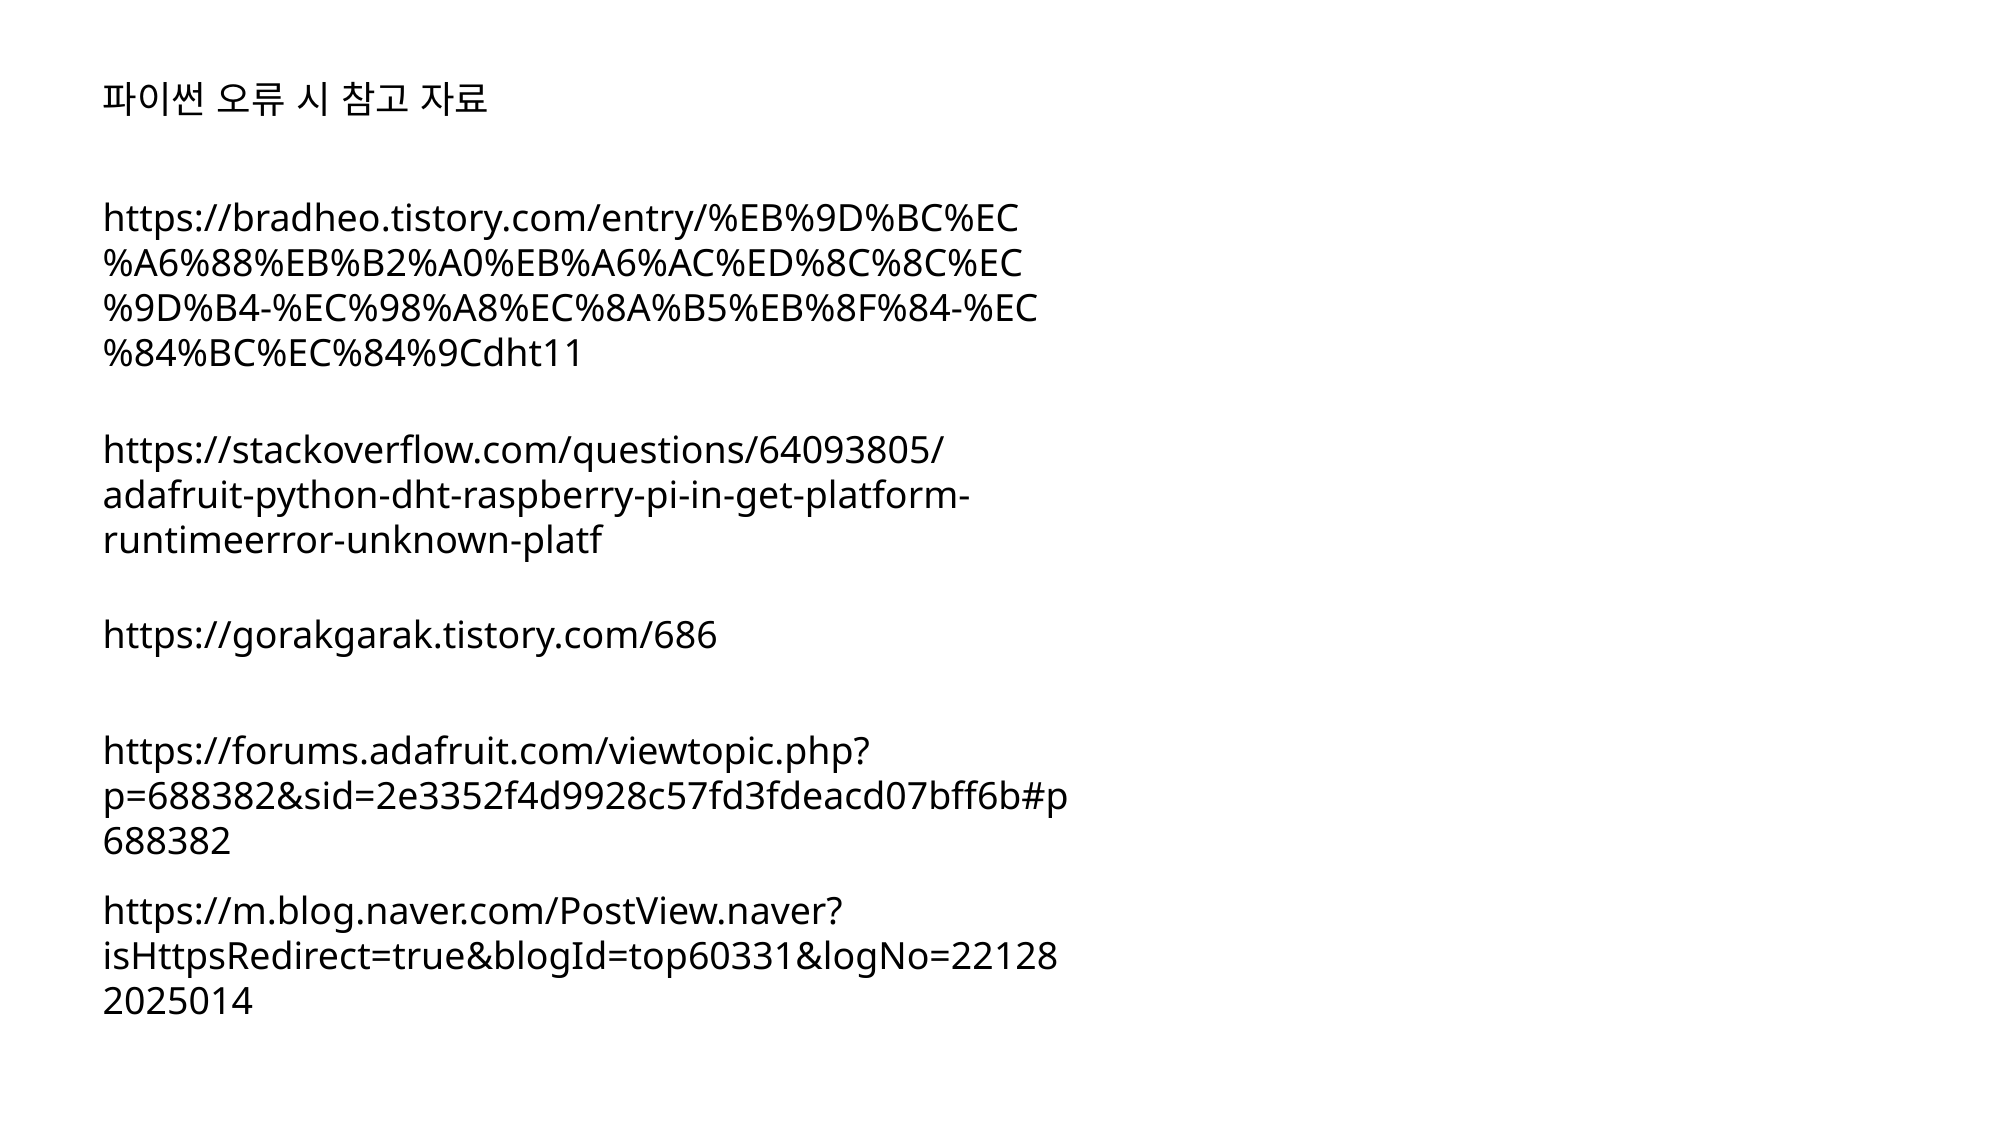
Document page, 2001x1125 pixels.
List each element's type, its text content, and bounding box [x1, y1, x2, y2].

text_box 파이썬 오류 시 참고 자료 [87, 69, 1088, 129]
text_box https://bradheo.tistory.com/entry/%EB%9D%BC%EC%A6%88%EB%B2%A0%EB%A6%AC%ED%8C%8C%EC%9D%B4-%EC%98%A8%EC%8A%B5%EB%8F%84-%EC%84%BC%EC%84%9Cdht11 [87, 187, 1088, 382]
text_box https://m.blog.naver.com/PostView.naver?isHttpsRedirect=true&blogId=top60331&logNo=221282025014 [87, 880, 1088, 1030]
text_box https://forums.adafruit.com/viewtopic.php?p=688382&sid=2e3352f4d9928c57fd3fdeacd07bff6b#p688382 [87, 719, 1088, 870]
text_box https://gorakgarak.tistory.com/686 [87, 604, 1088, 664]
text_box https://stackoverflow.com/questions/64093805/adafruit-python-dht-raspberry-pi-in-get-platform-runtimeerror-unknown-platf [87, 418, 1088, 568]
